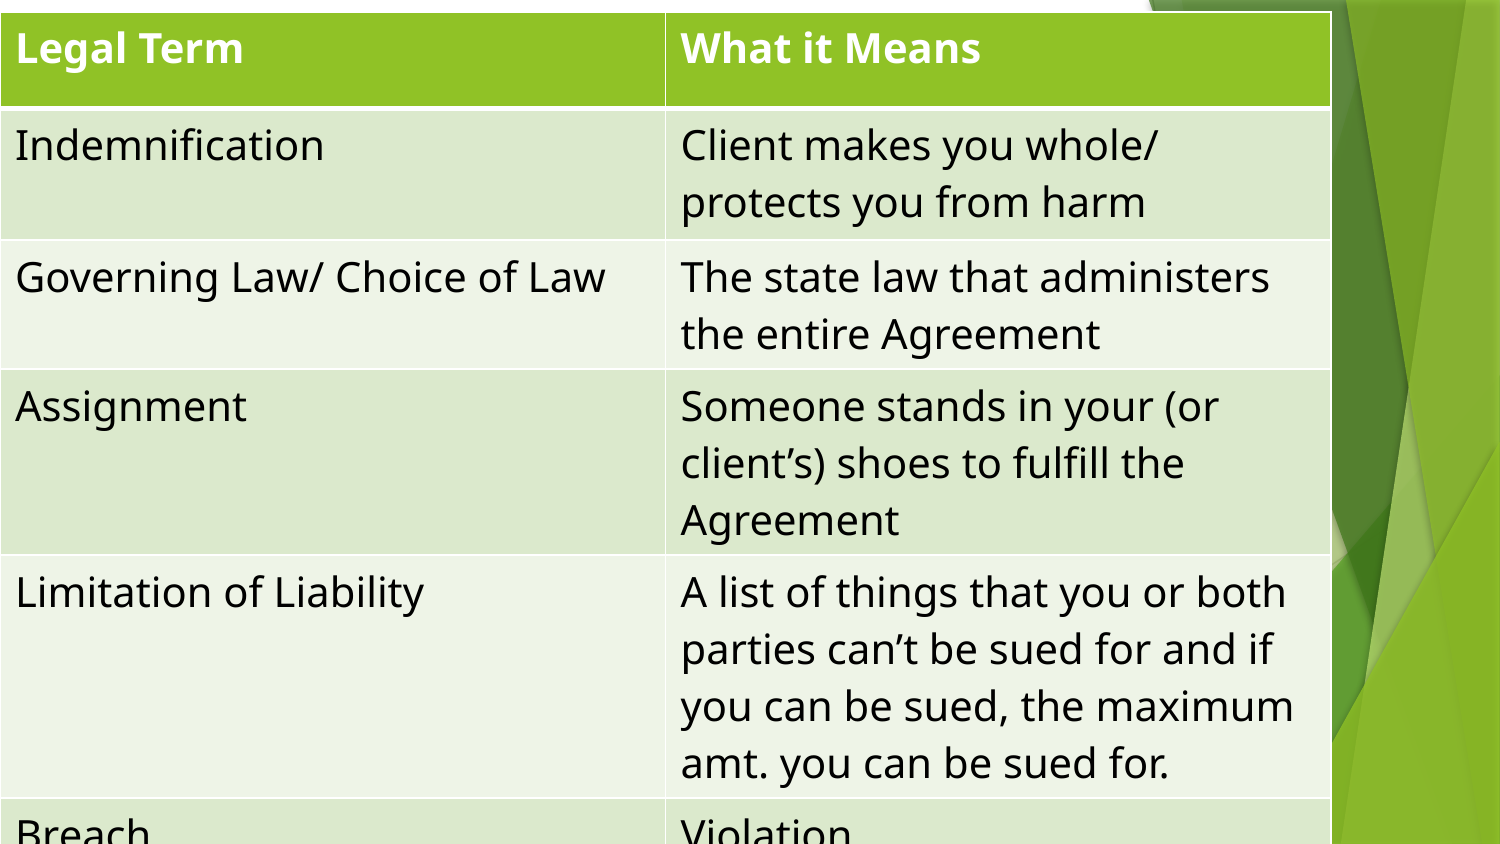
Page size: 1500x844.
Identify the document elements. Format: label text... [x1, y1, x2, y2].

table_header What it Means [666, 13, 1330, 106]
table_cell The state law that administers the entire Agreement [666, 241, 1330, 368]
table_cell A list of things that you or both parties can’t be sued for and if you can be sued, the maximum amt. you can be sued for. [666, 556, 1330, 797]
table_cell Violation [666, 799, 1330, 844]
table_header Legal Term [1, 13, 665, 106]
table_cell Breach [1, 799, 665, 844]
table_cell Someone stands in your (or client’s) shoes to fulfill the Agreement [666, 370, 1330, 554]
table_cell Limitation of Liability [1, 556, 665, 797]
table_cell Assignment [1, 370, 665, 554]
table_cell Governing Law/ Choice of Law [1, 241, 665, 368]
table_cell Indemnification [1, 111, 665, 239]
table_cell Client makes you whole/ protects you from harm [666, 111, 1330, 239]
